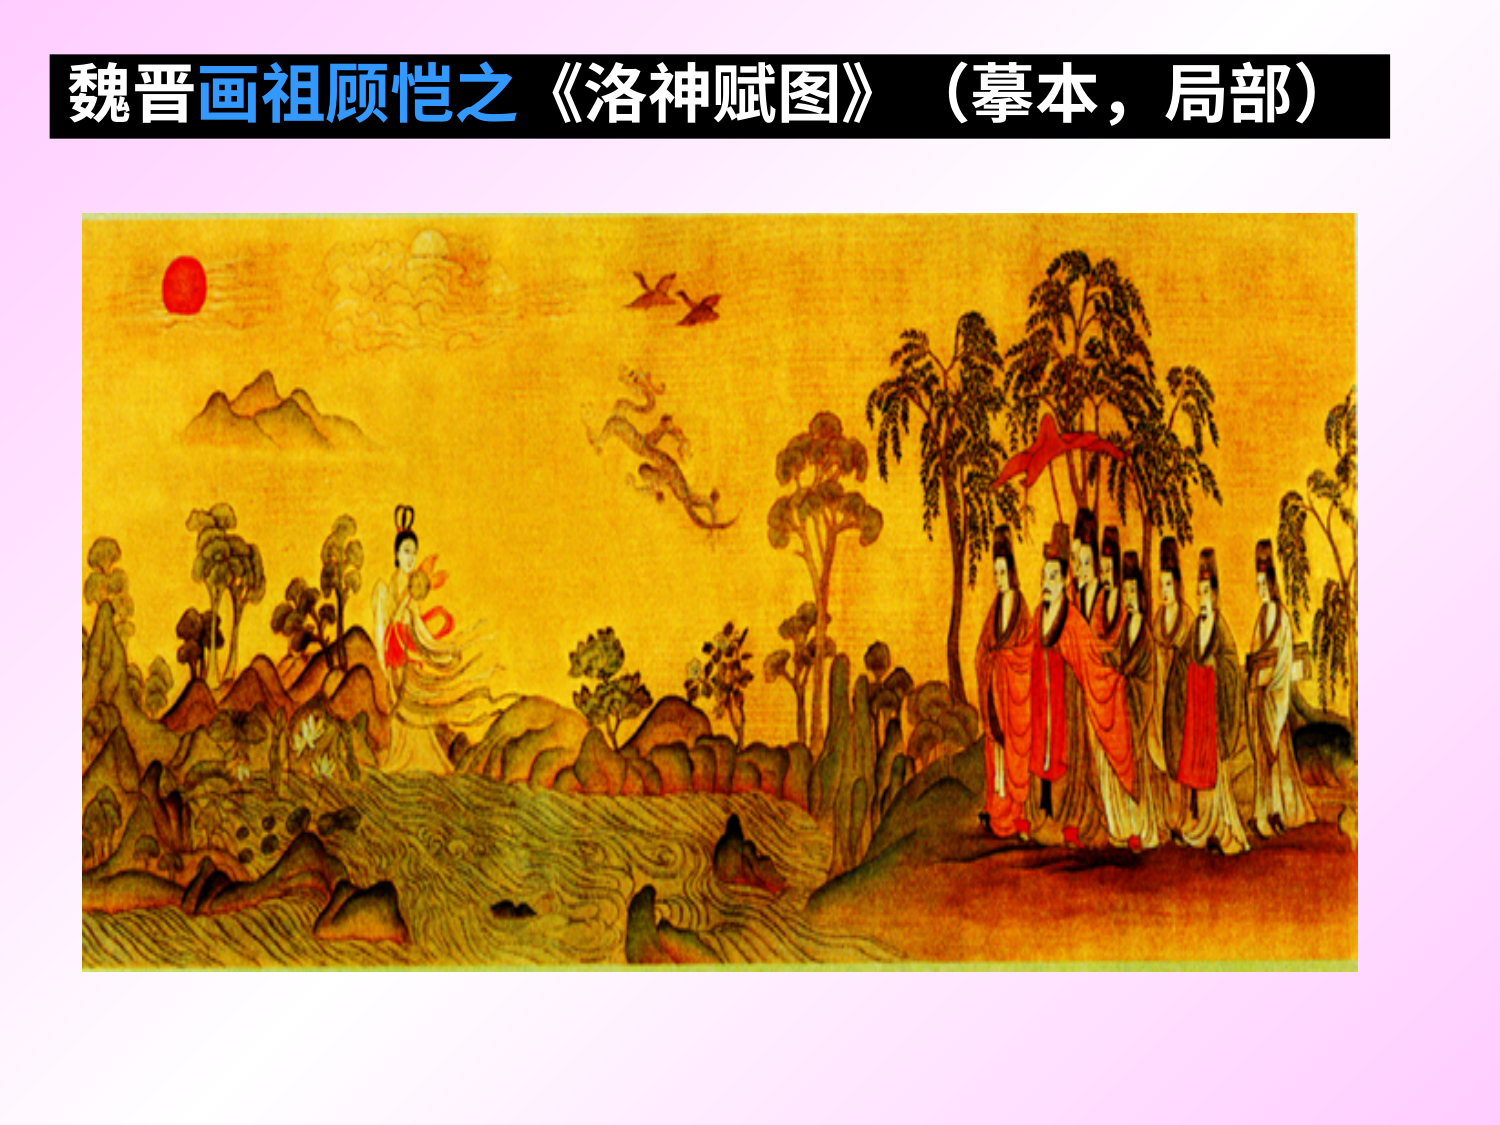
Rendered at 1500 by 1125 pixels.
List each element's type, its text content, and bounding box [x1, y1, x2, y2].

text_box 魏晋画祖顾恺之《洛神赋图》（摹本，局部） [49, 54, 1391, 139]
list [82, 213, 1358, 972]
